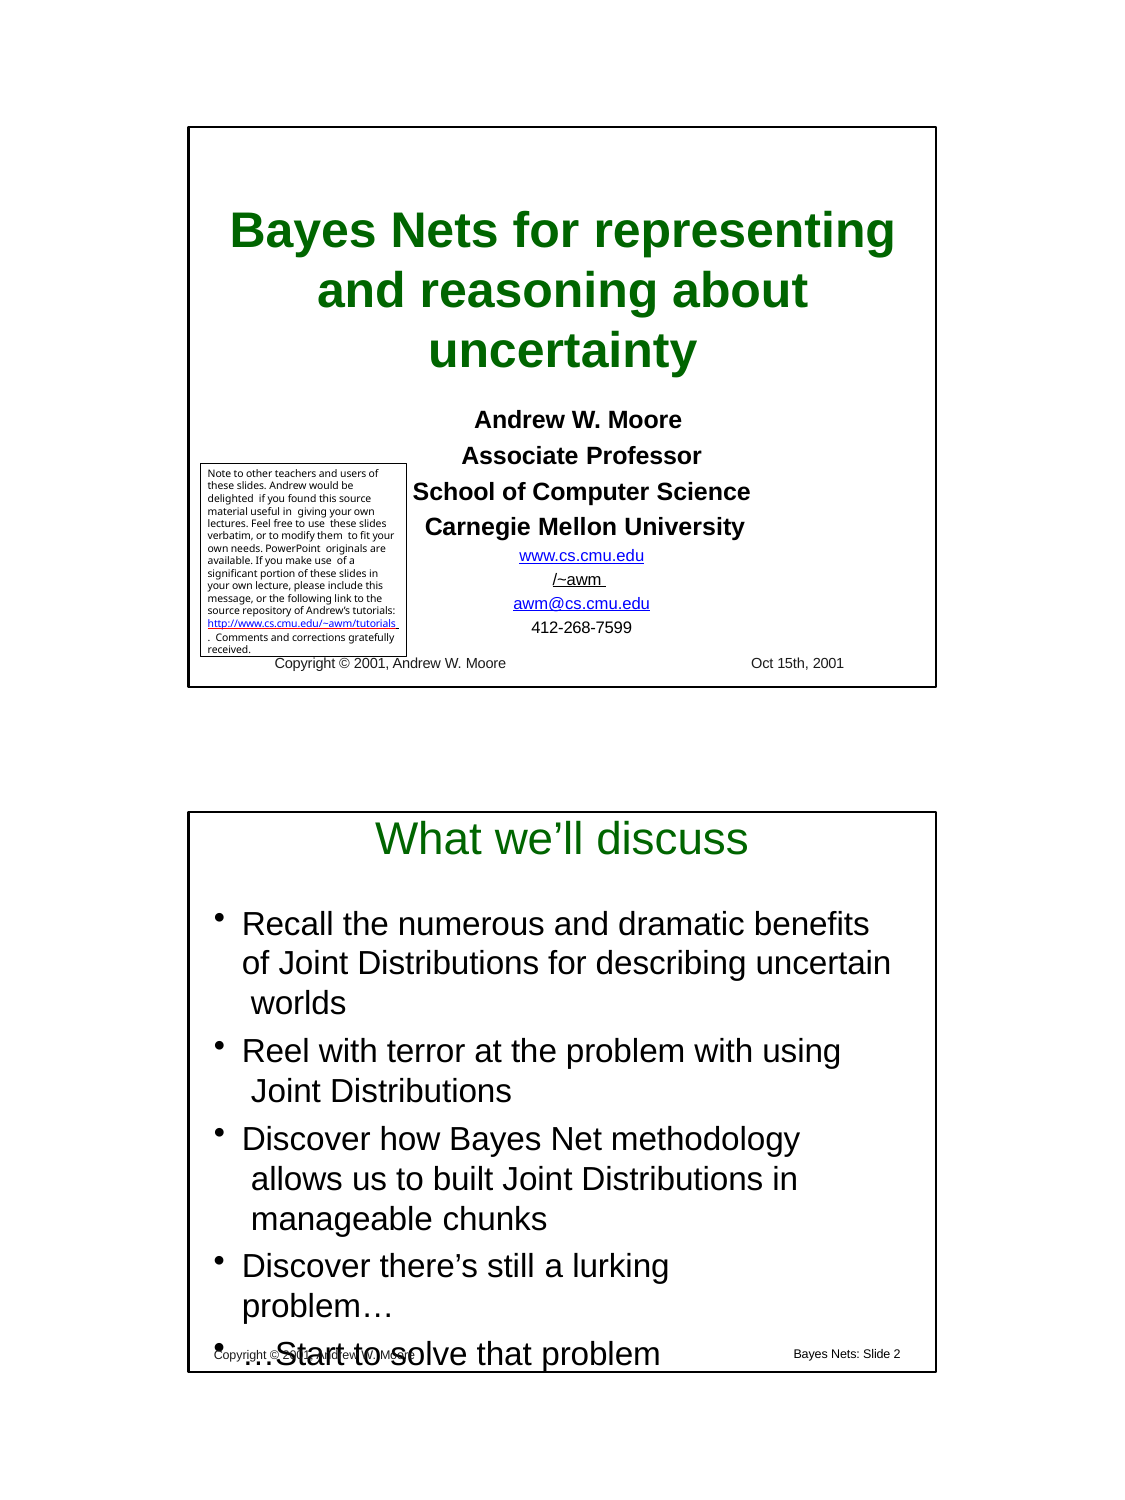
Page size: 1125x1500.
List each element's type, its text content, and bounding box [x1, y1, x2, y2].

text_box Bayes Nets: Slide 2 [791, 1345, 905, 1362]
text_box What we’ll discuss Recall the numerous and dramatic benefits of Joint Distributions for describing uncertain worlds Reel with terror at the problem with using Joint Distributions Discover how Bayes Net methodology allows us to built Joint Distributions in manageable chunks Discover there’s still a lurking problem… …Start to solve that problem [188, 812, 937, 1373]
text_box [188, 126, 937, 688]
footer Copyright © 2001, Andrew W. Moore [211, 1345, 420, 1500]
